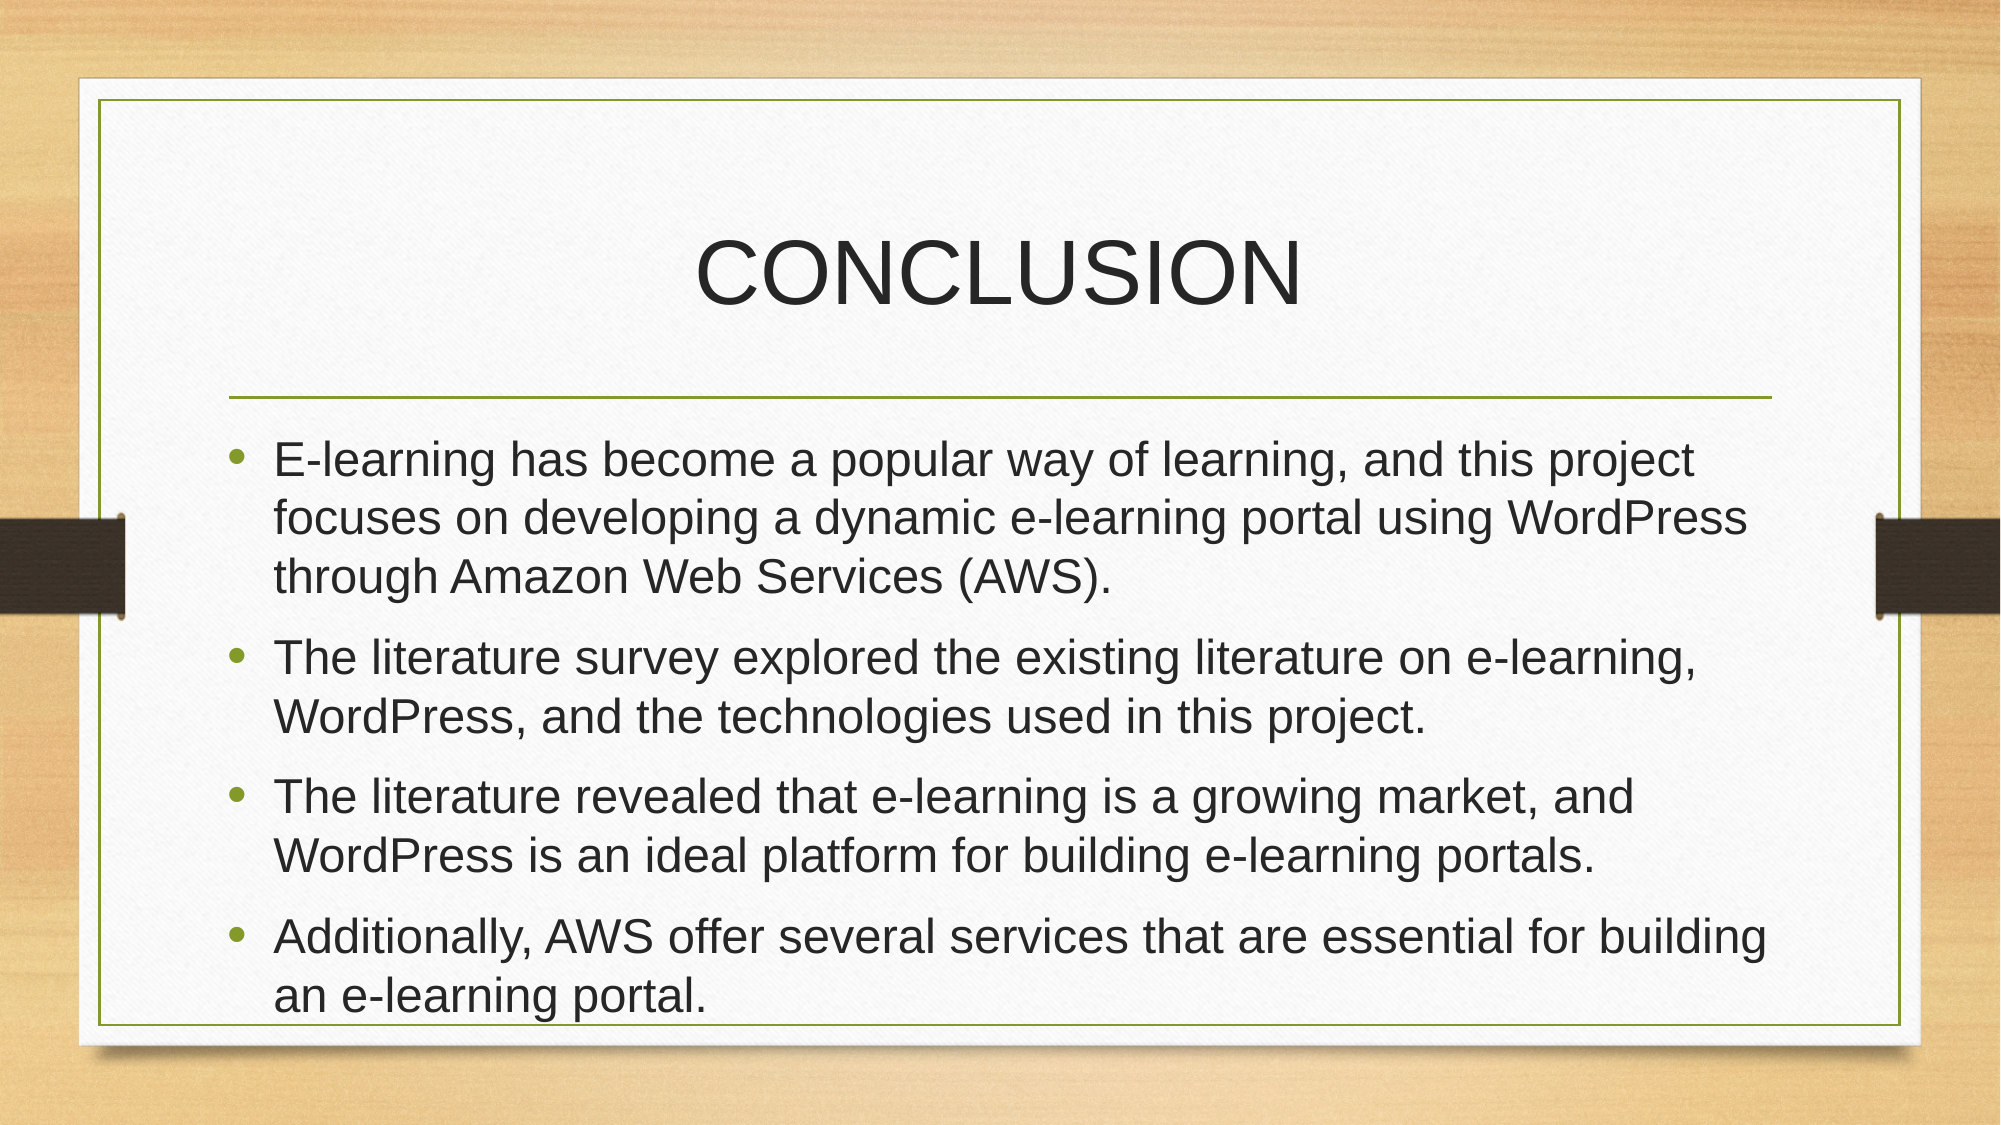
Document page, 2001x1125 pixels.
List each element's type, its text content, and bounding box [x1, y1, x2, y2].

picture [0, 0, 2001, 1125]
title CONCLUSION [212, 161, 1788, 375]
list E-learning has become a popular way of learning, and this project focuses on developing a dynamic e-learning portal using WordPress through Amazon Web Services (AWS). The literature survey explored the existing literature on e-learning, WordPress, and the technologies used in this project. The literature revealed that e-learning is a growing market, and WordPress is an ideal platform for building e-learning portals. Additionally, AWS offer several services that are essential for building an e-learning portal. [212, 419, 1788, 1033]
